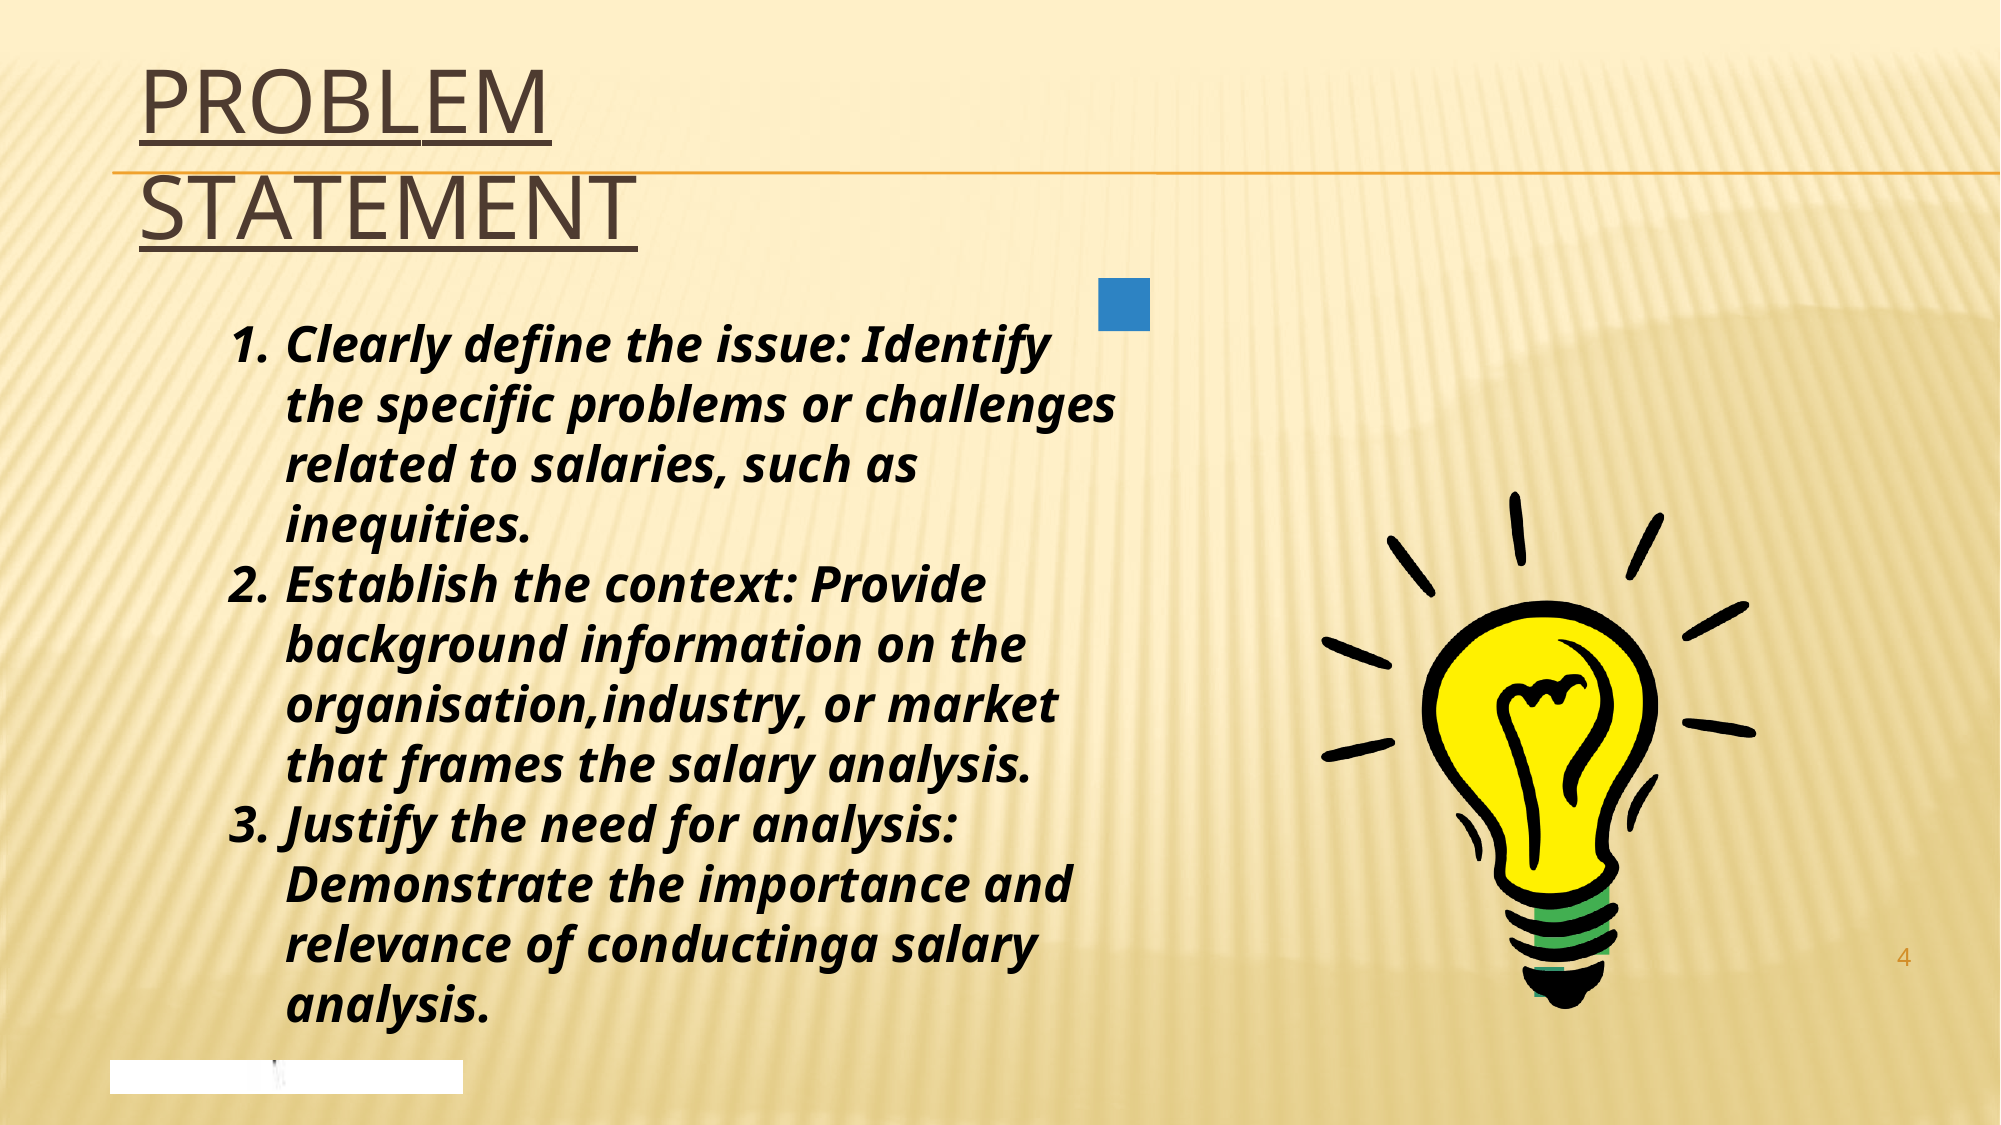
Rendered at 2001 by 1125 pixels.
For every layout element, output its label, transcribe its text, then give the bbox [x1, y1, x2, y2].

picture [110, 1060, 463, 1094]
title PROBLEM STATEMENT [136, 41, 1062, 257]
slide_number 4 [1777, 940, 1912, 1125]
text_box [1098, 278, 1150, 332]
text_box Clearly define the issue: Identify the specific problems or challenges related to salaries, such as inequities. Establish the context: Provide background information on the organisation,industry, or market that frames the salary analysis. Justify the need for analysis: Demonstrate the importance and relevance of conductinga salary analysis. [214, 304, 1141, 1040]
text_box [1310, 480, 1765, 1016]
